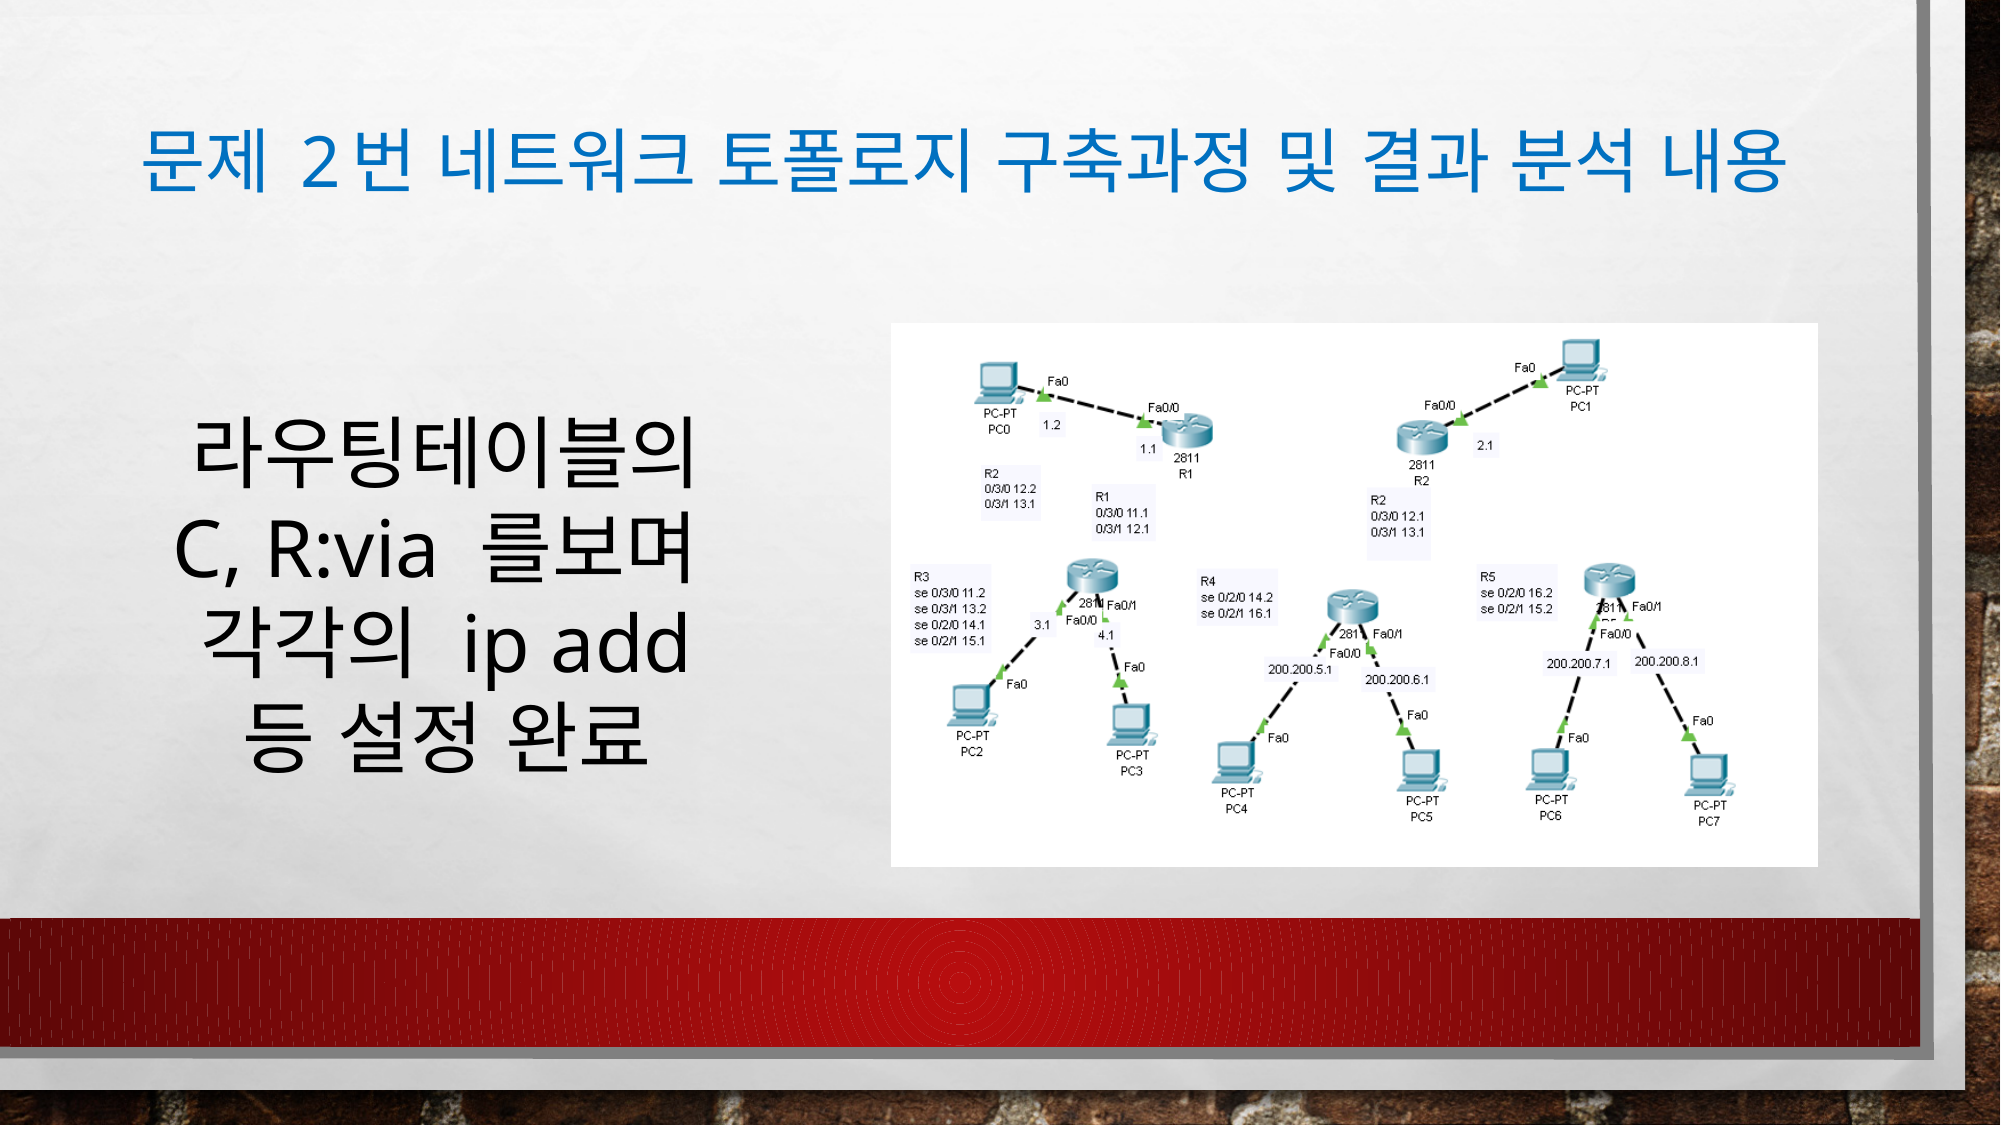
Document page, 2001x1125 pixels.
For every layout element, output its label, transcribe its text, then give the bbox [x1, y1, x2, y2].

picture [980, 464, 1042, 521]
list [890, 322, 1819, 867]
title 문제 2번 네트워크 토폴로지 구축과정 및 결과 분석 내용 [112, 112, 1818, 302]
text_box 라우팅테이블의 C, R:via 를보며 각각의 ip add 등 설정 완료 [154, 395, 740, 791]
picture [0, 0, 2000, 1125]
